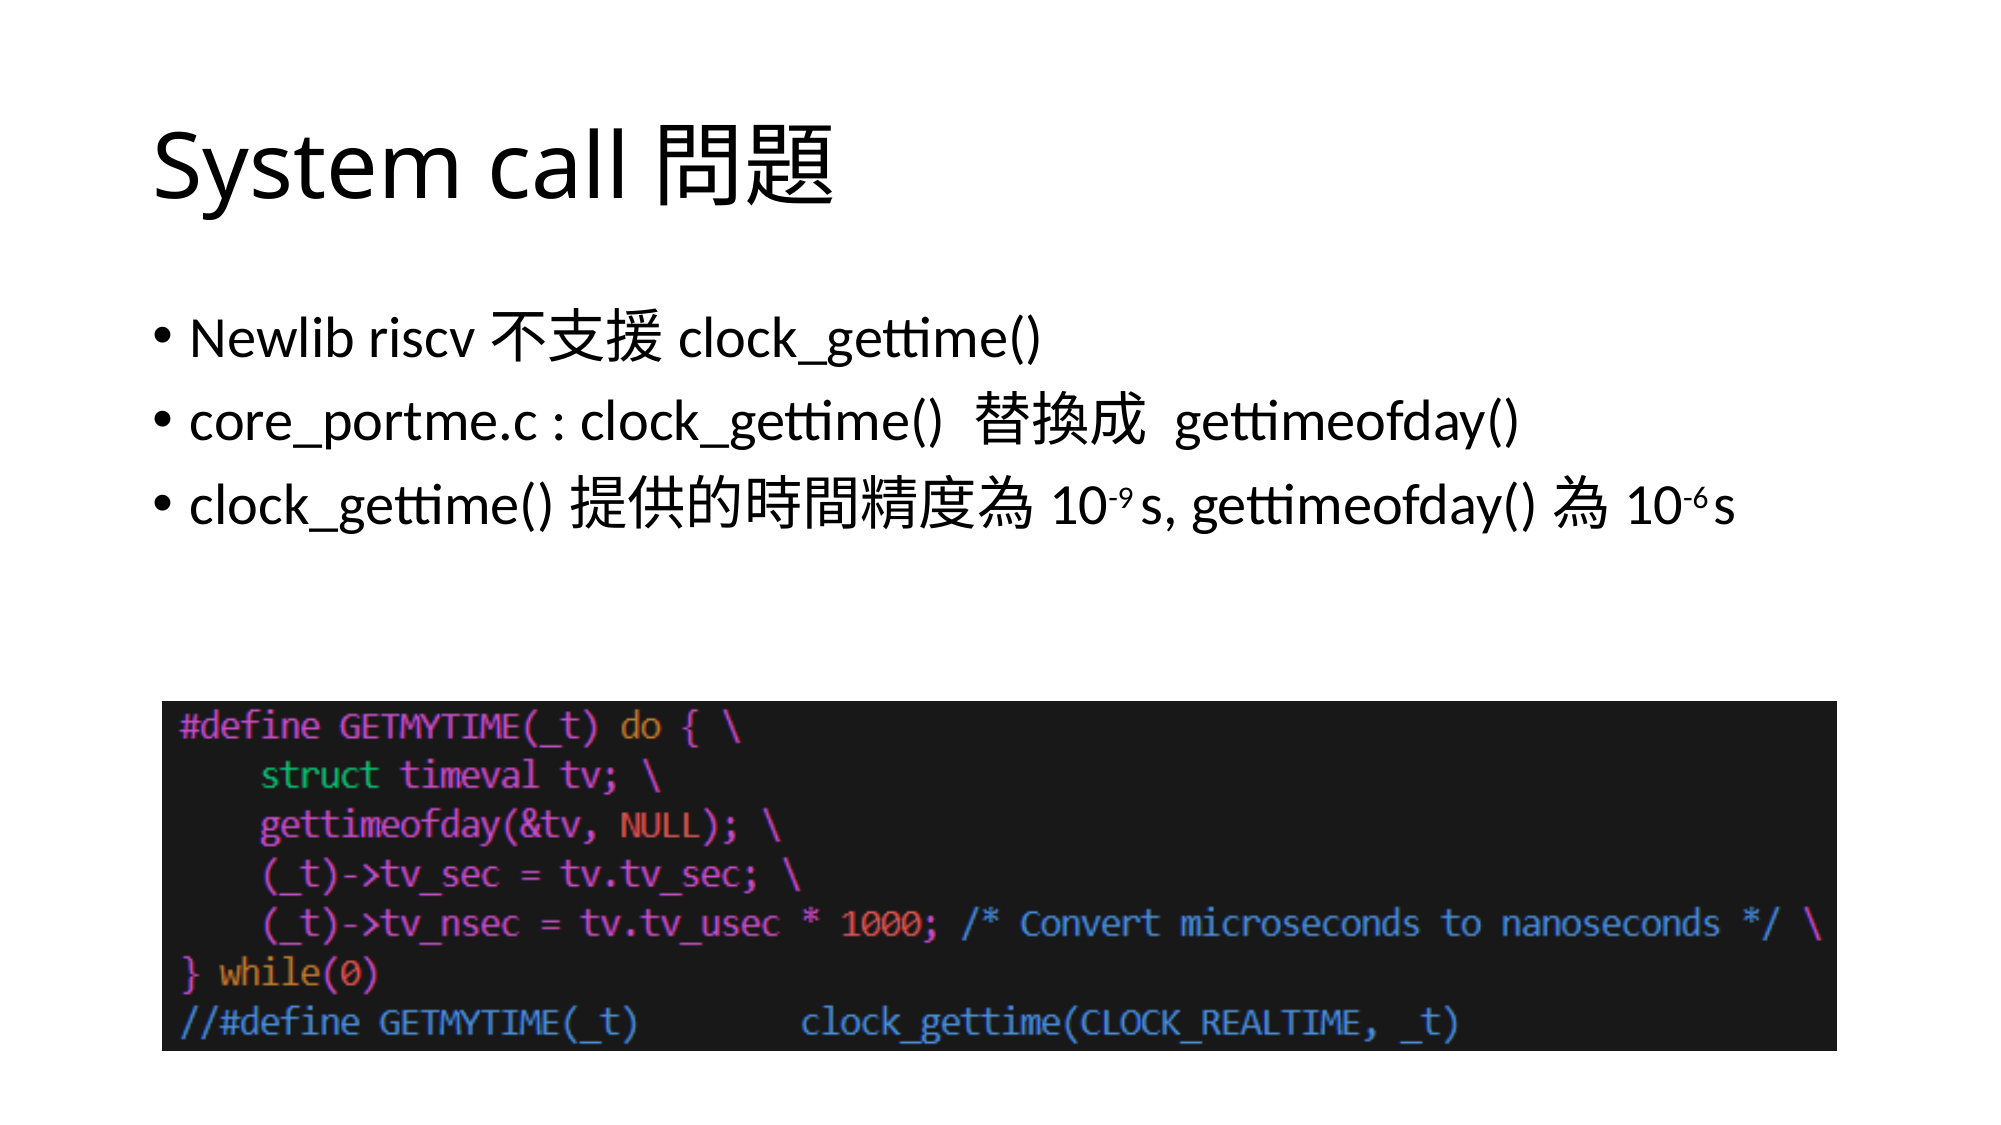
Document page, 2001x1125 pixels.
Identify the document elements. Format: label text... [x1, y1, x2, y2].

picture [162, 701, 1837, 1051]
title System call問題 [137, 59, 1863, 278]
list Newlib riscv不支援clock_gettime() core_portme.c : clock_gettime() 替換成 gettimeofday() clock_gettime()提供的時間精度為10-9 s, gettimeofday()為10-6 s [137, 299, 1863, 1014]
